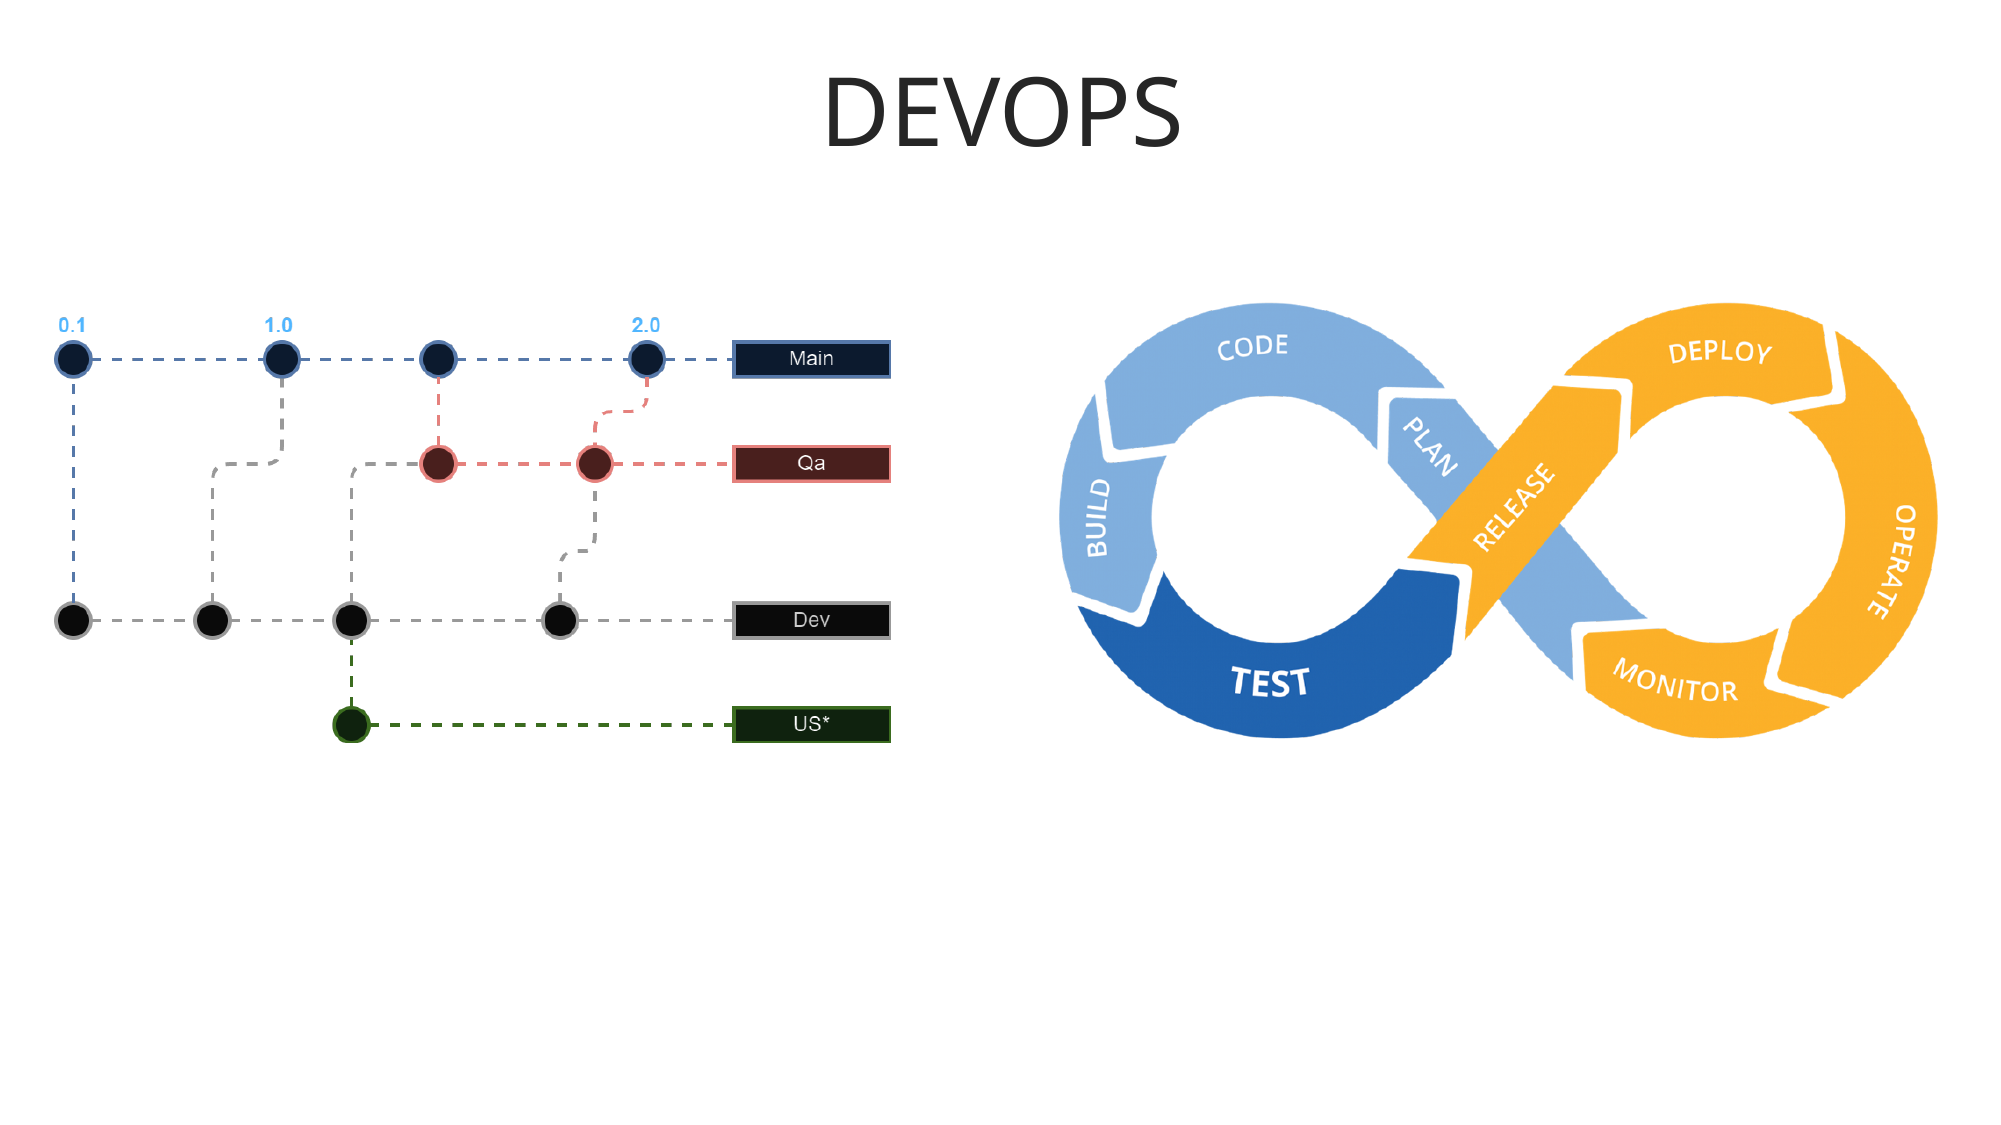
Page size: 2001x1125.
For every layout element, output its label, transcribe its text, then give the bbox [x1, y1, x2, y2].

picture [984, 274, 2000, 766]
list DEVOPS [53, 55, 1952, 175]
picture [53, 311, 891, 744]
